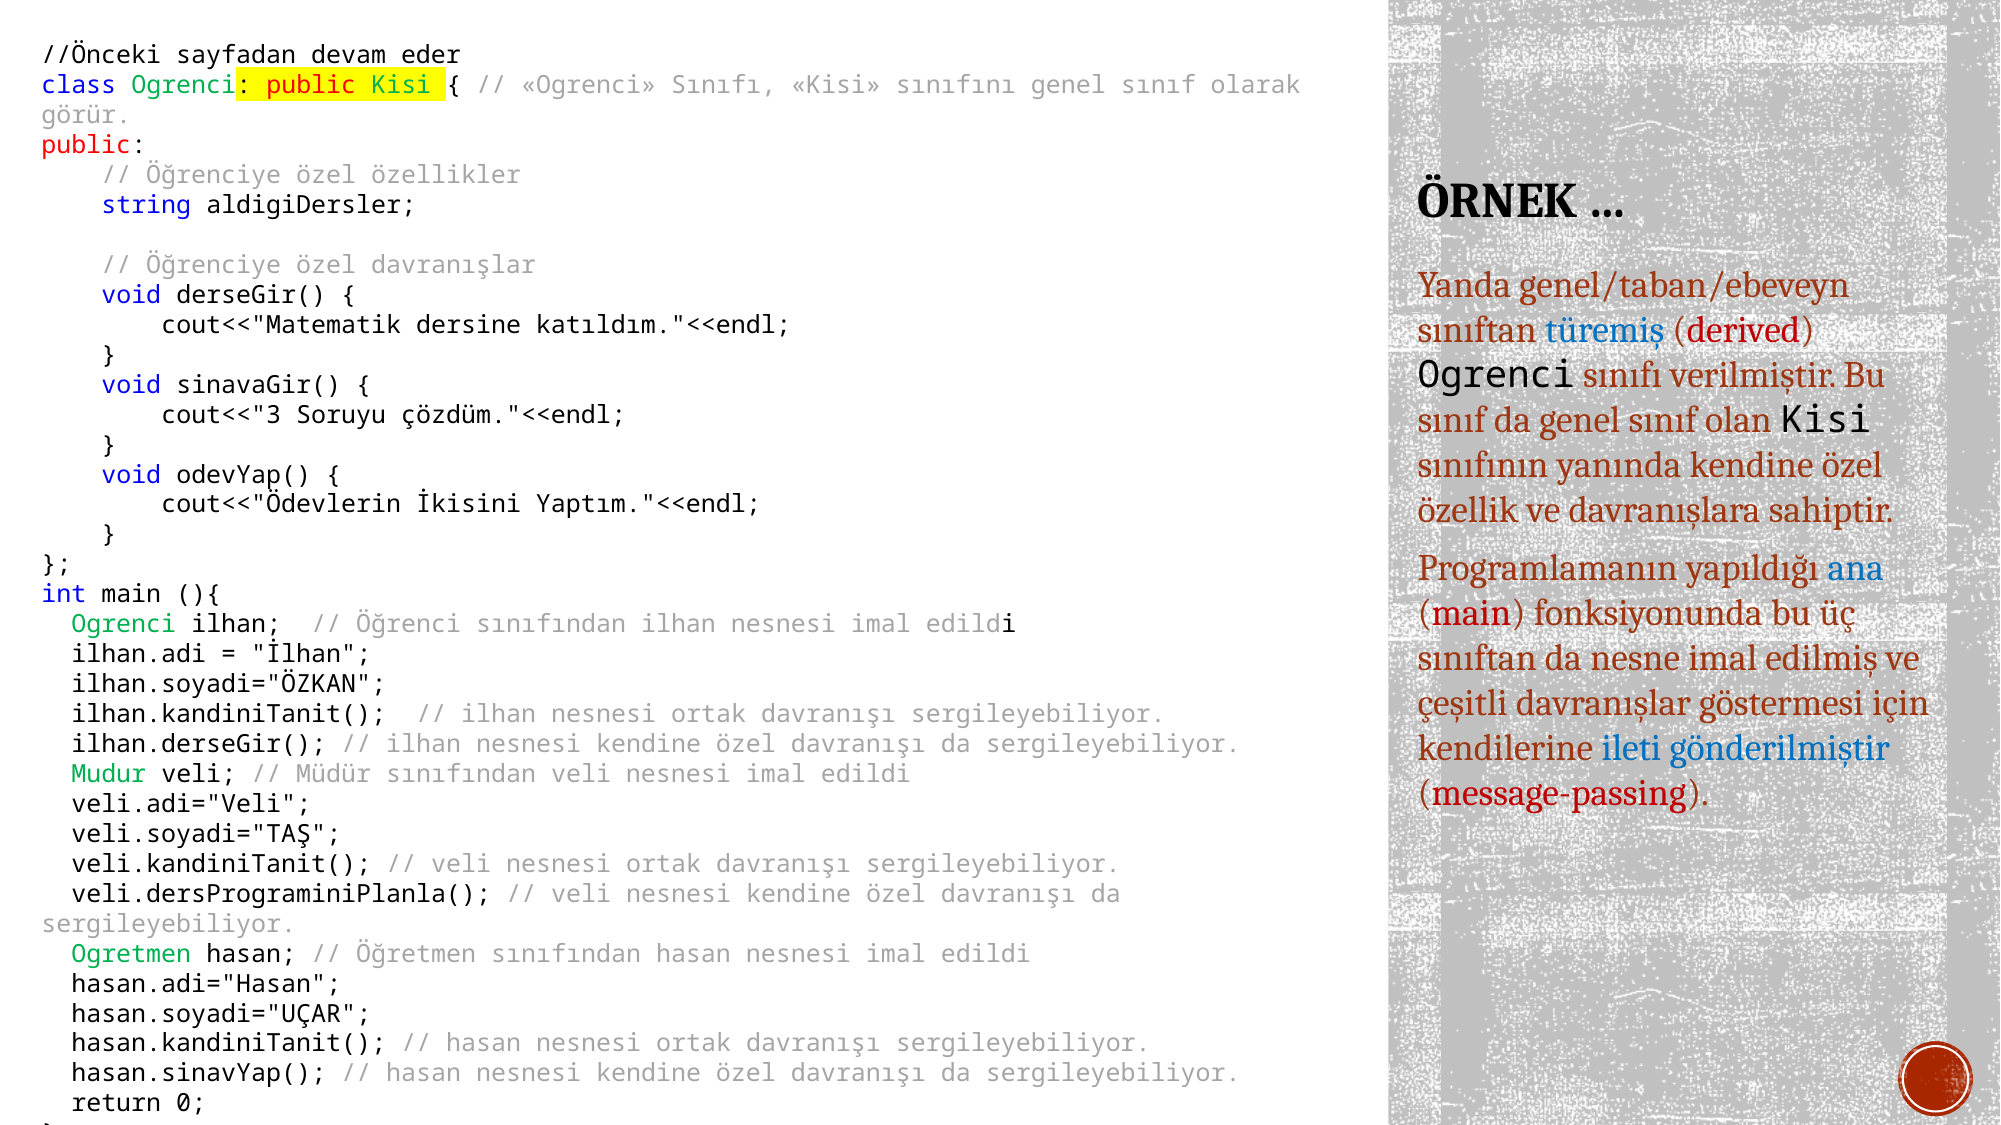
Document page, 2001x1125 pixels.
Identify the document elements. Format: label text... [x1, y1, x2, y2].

title ÖRNEK … [1402, 31, 1974, 236]
list //Önceki sayfadan devam eder class Ogrenci: public Kisi { // «Ogrenci» Sınıfı, «Kisi» sınıfını genel sınıf olarak görür. public: // Öğrenciye özel özellikler string aldigiDersler; // Öğrenciye özel davranışlar void derseGir() { cout<<"Matematik dersine katıldım."<<endl; } void sinavaGir() { cout<<"3 Soruyu çözdüm."<<endl; } void odevYap() { cout<<"Ödevlerin İkisini Yaptım."<<endl; } }; int main (){ Ogrenci ilhan; // Öğrenci sınıfından ilhan nesnesi imal edildi ilhan.adi = "İlhan"; ilhan.soyadi="ÖZKAN"; ilhan.kandiniTanit(); // ilhan nesnesi ortak davranışı sergileyebiliyor. ilhan.derseGir(); // ilhan nesnesi kendine özel davranışı da sergileyebiliyor. Mudur veli; // Müdür sınıfından veli nesnesi imal edildi veli.adi="Veli"; veli.soyadi="TAŞ"; veli.kandiniTanit(); // veli nesnesi ortak davranışı sergileyebiliyor. veli.dersPrograminiPlanla(); // veli nesnesi kendine özel davranışı da sergileyebiliyor. Ogretmen hasan; // Öğretmen sınıfından hasan nesnesi imal edildi hasan.adi="Hasan"; hasan.soyadi="UÇAR"; hasan.kandiniTanit(); // hasan nesnesi ortak davranışı sergileyebiliyor. hasan.sinavYap(); // hasan nesnesi kendine özel davranışı da sergileyebiliyor. return 0; } [26, 31, 1376, 1042]
picture [1898, 1041, 1974, 1117]
list Yanda genel/taban/ebeveyn sınıftan türemiş (derived) Ogrenci sınıfı verilmiştir. Bu sınıf da genel sınıf olan Kisi sınıfının yanında kendine özel özellik ve davranışlara sahiptir. Programlamanın yapıldığı ana (main) fonksiyonunda bu üç sınıftan da nesne imal edilmiş ve çeşitli davranışlar göstermesi için kendilerine ileti gönderilmiştir (message-passing). [1402, 252, 1974, 1014]
